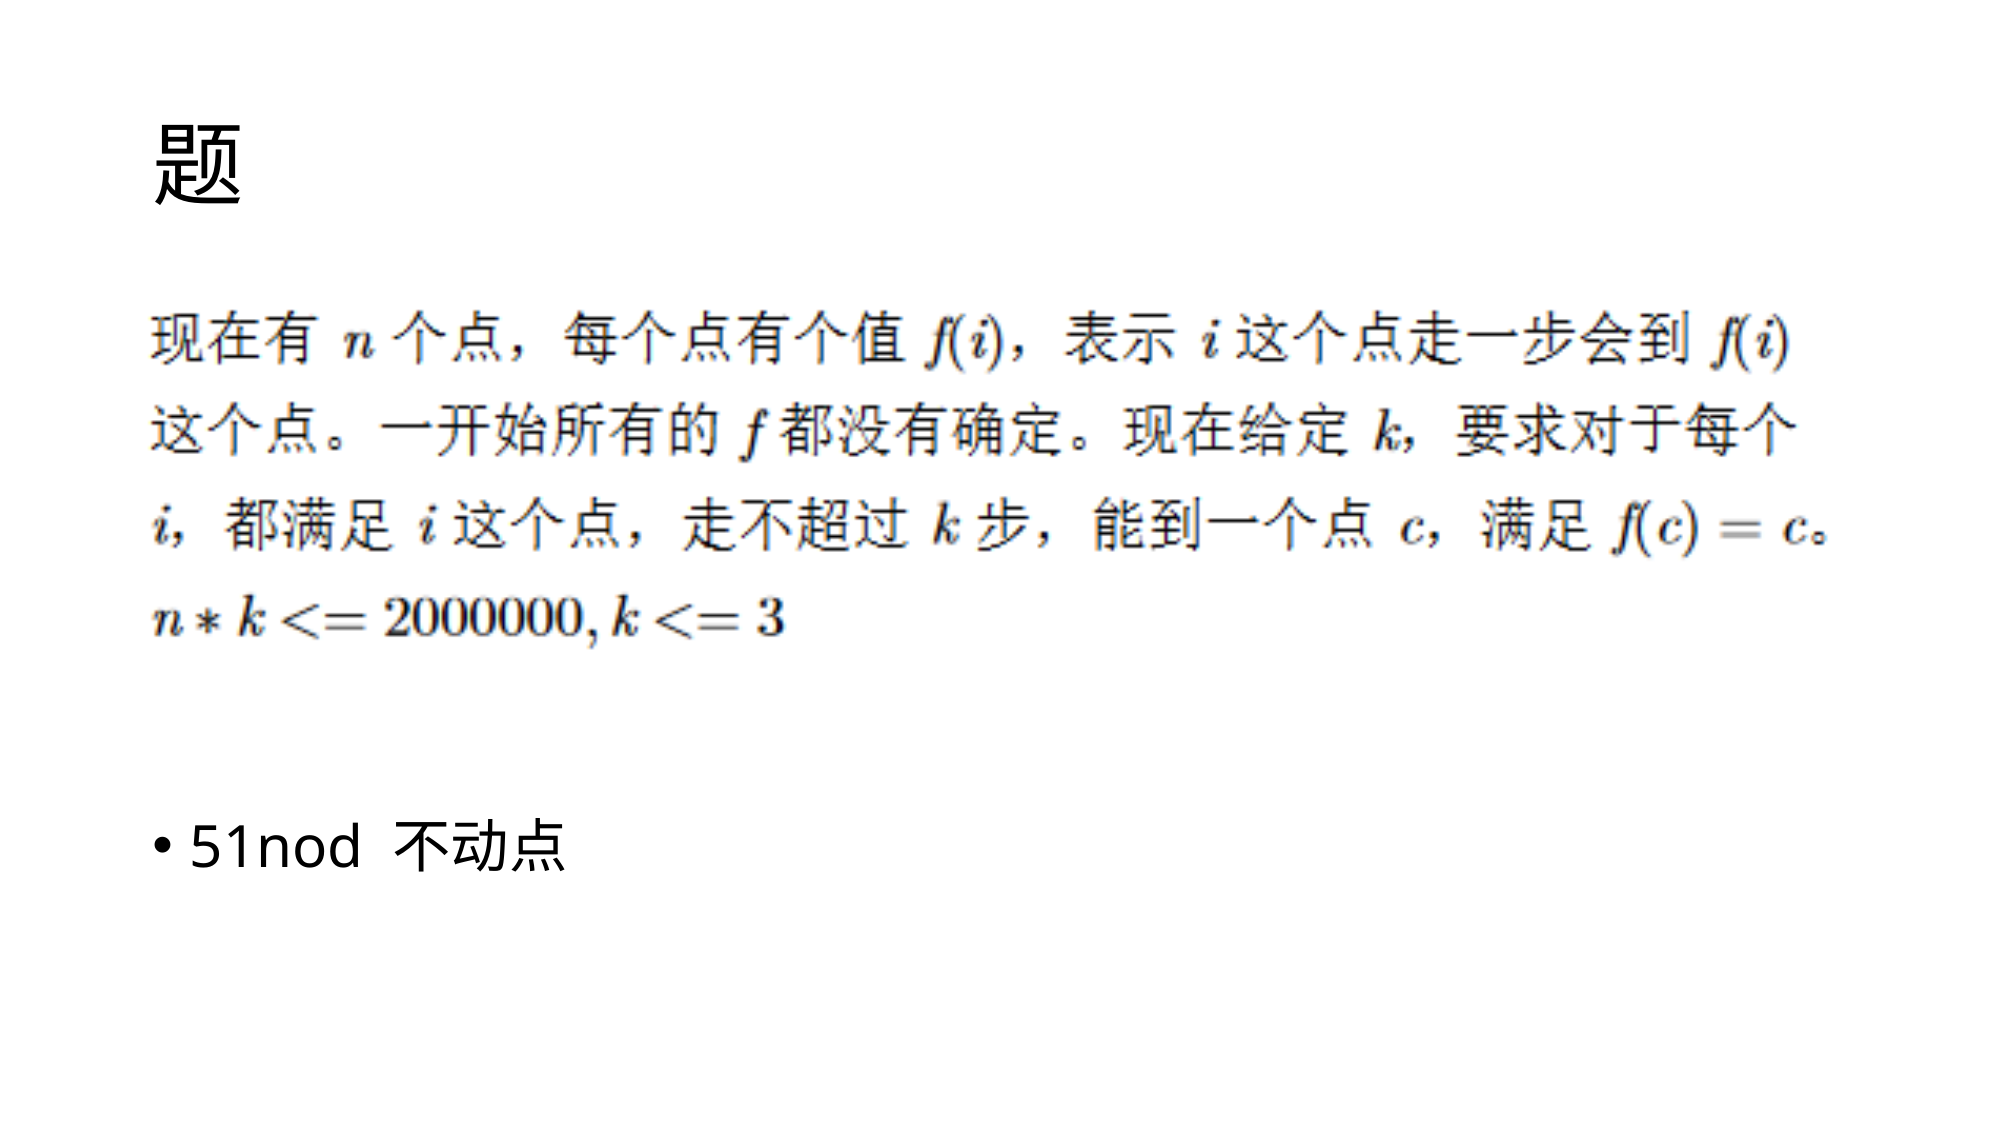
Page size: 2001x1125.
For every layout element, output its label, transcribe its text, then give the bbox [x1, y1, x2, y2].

picture [137, 277, 1847, 675]
title 题 [137, 59, 1863, 278]
list 51nod 不动点 [137, 299, 1863, 1014]
